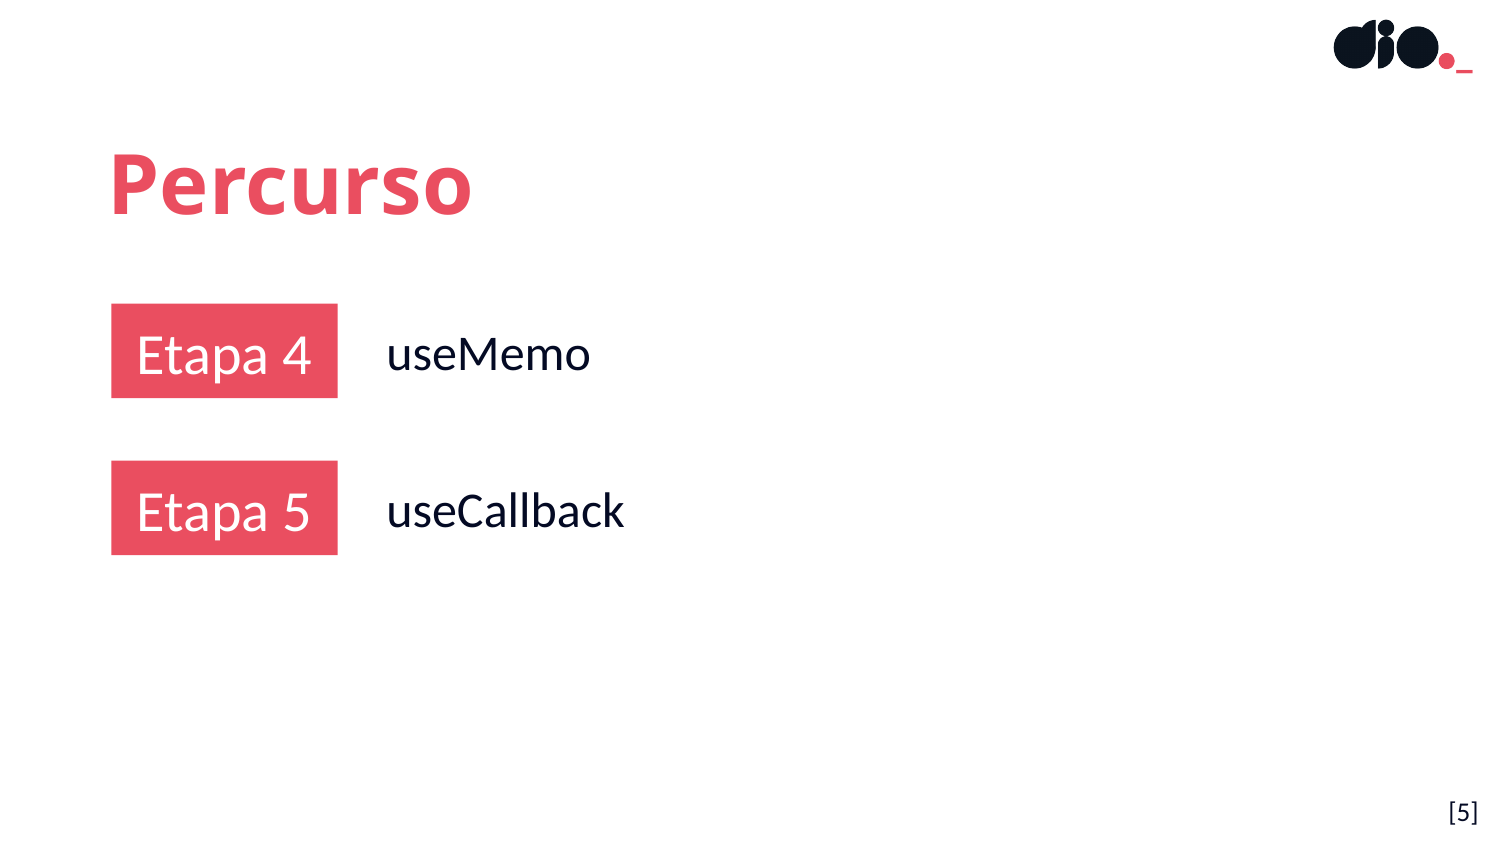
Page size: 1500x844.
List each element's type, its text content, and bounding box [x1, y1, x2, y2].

text_box Percurso [92, 104, 1309, 243]
text_box Etapa 5 [111, 460, 338, 556]
slide_number [5] [1403, 779, 1494, 844]
text_box useCallback [371, 470, 1384, 546]
text_box Etapa 4 [111, 303, 338, 399]
text_box useMemo [371, 313, 1384, 389]
picture [1333, 19, 1473, 74]
